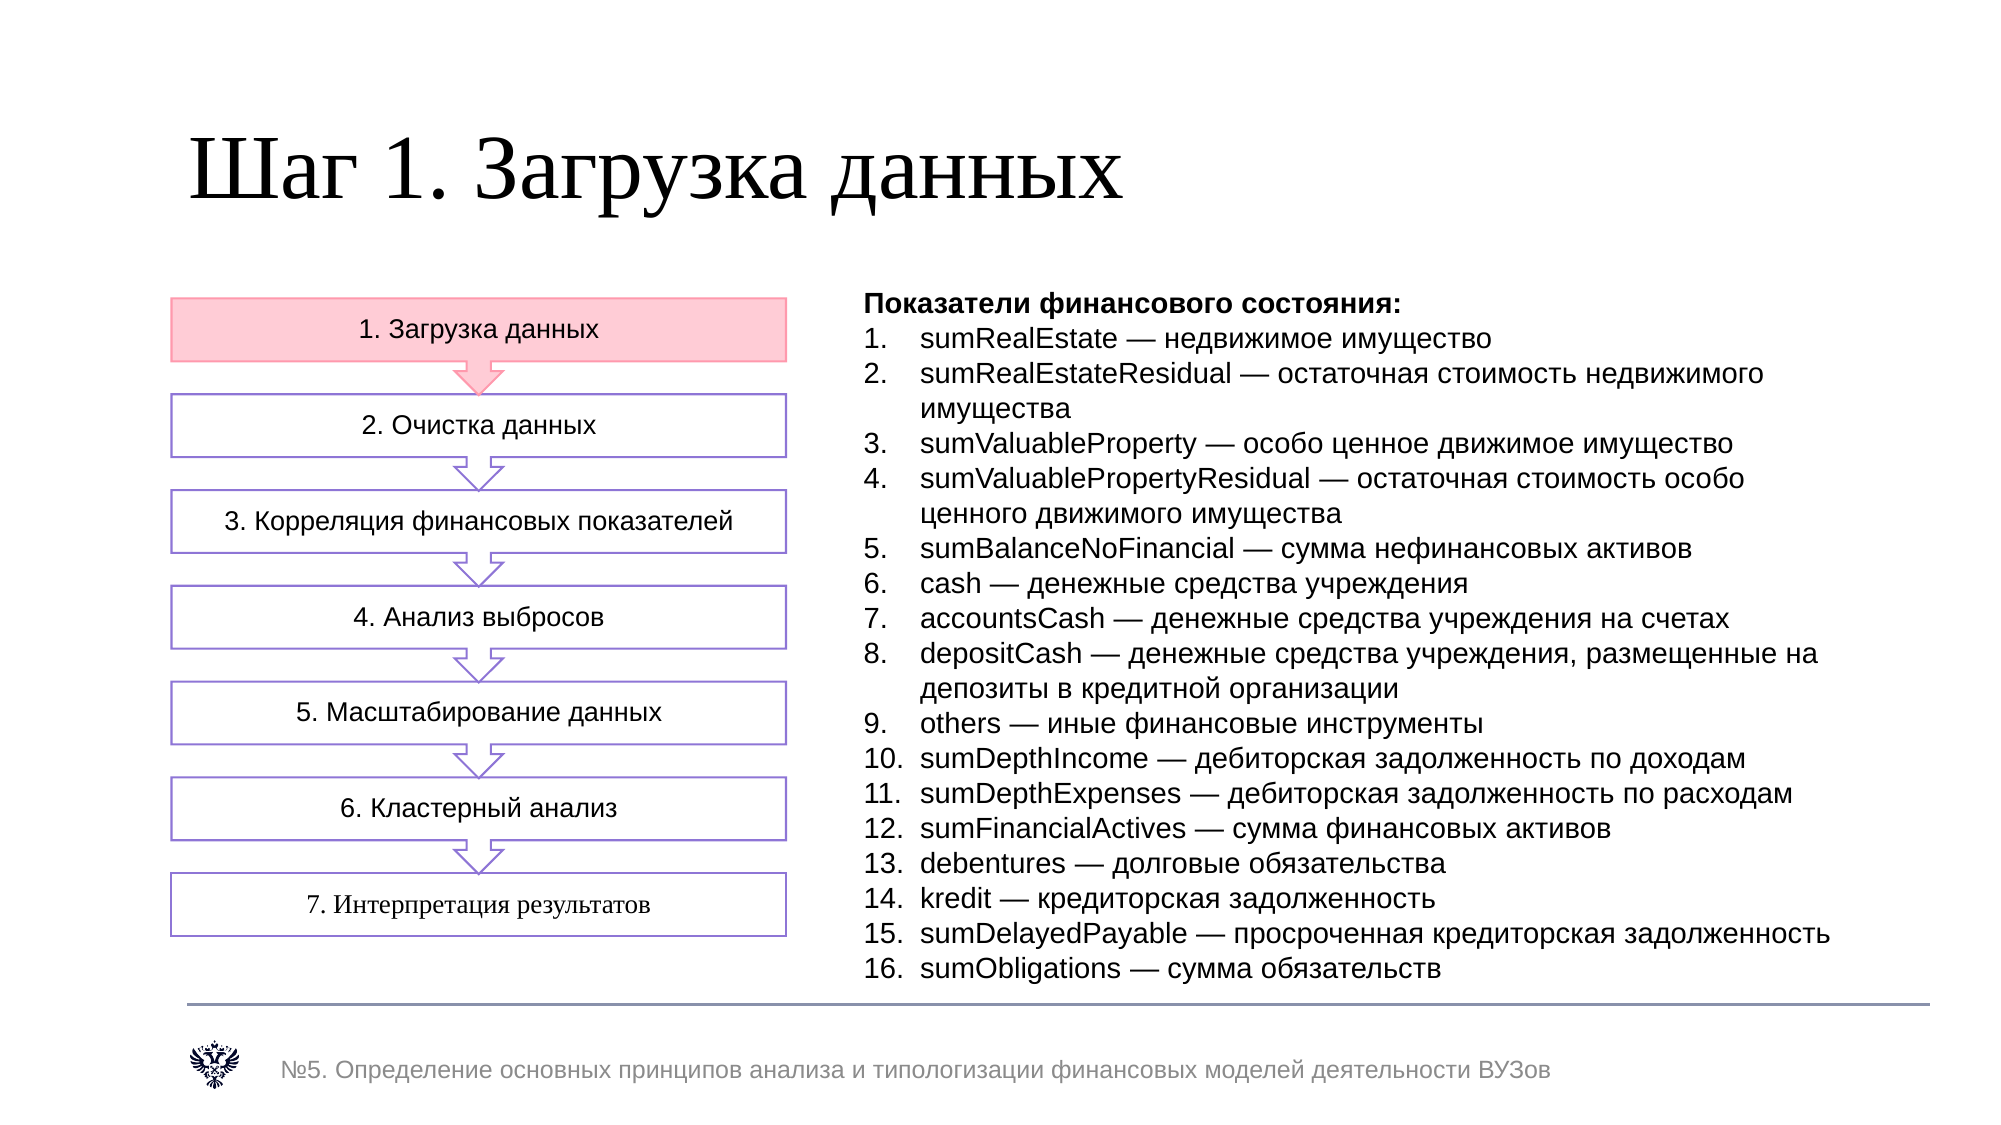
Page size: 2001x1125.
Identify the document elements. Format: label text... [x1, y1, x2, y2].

title Шаг 1. Загрузка данных [173, 59, 1931, 278]
footer №5. Определение основных принципов анализа и типологизации финансовых моделей деятельности ВУЗов [265, 1035, 1741, 1103]
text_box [171, 298, 786, 936]
text_box Показатели финансового состояния: sumRealEstate — недвижимое имущество sumRealEstateResidual — остаточная стоимость недвижимого имущества sumValuableProperty — особо ценное движимое имущество sumValuablePropertyResidual — остаточная стоимость особо ценного движимого имущества sumBalanceNoFinancial — сумма нефинансовых активов cash — денежные средства учреждения accountsCash — денежные средства учреждения на счетах depositCash — денежные средства учреждения, размещенные на депозиты в кредитной организации others — иные финансовые инструменты sumDepthIncome — дебиторская задолженность по доходам sumDepthExpenses — дебиторская задолженность по расходам sumFinancialActives — сумма финансовых активов debentures — долговые обязательства kredit — кредиторская задолженность sumDelayedPayable — просроченная кредиторская задолженность sumObligations — сумма обязательств [848, 277, 1872, 992]
picture [190, 1040, 239, 1089]
